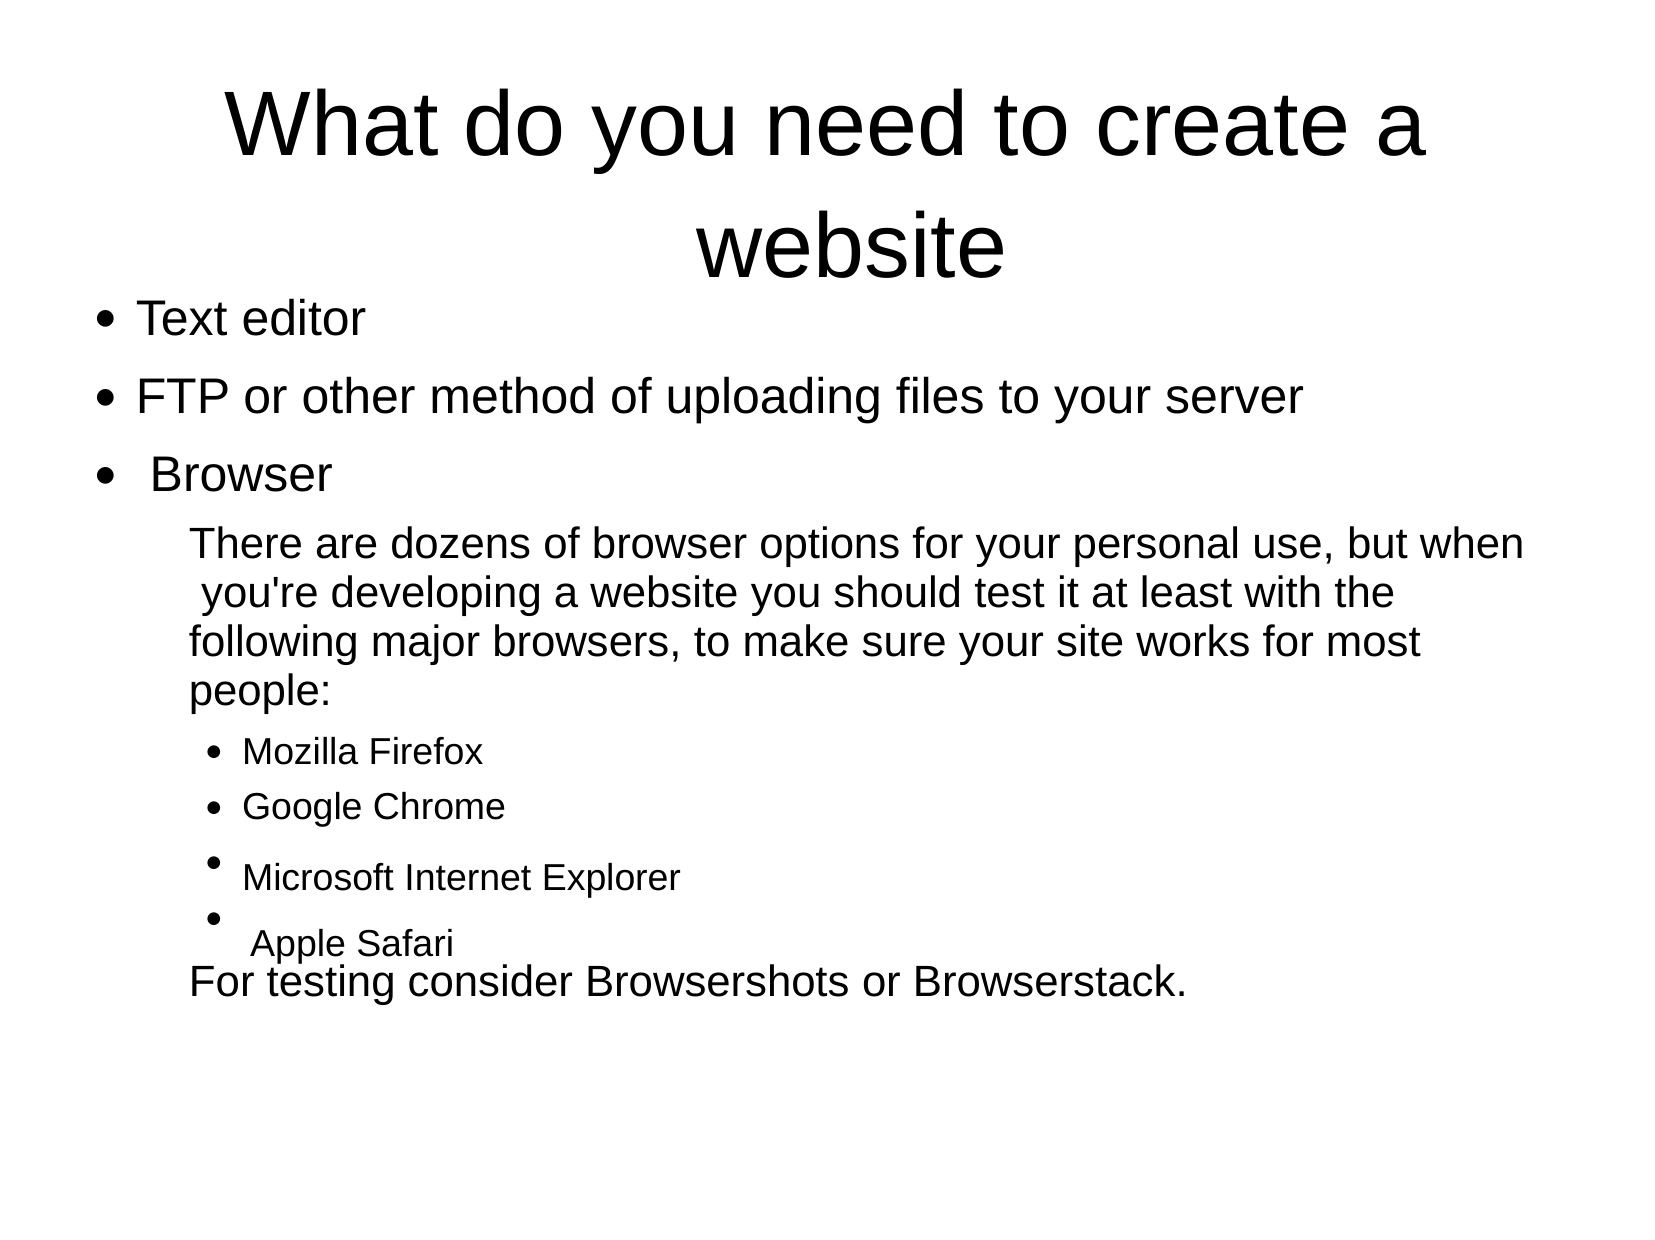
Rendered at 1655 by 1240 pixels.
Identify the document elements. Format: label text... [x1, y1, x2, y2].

text_box For testing consider Browsershots or Browserstack. [186, 950, 1196, 1008]
text_box ● [93, 301, 116, 332]
text_box ● [93, 457, 116, 489]
text_box ● [204, 738, 222, 762]
text_box Mozilla Firefox Google Chrome Microsoft Internet Explorer Apple Safari [240, 714, 687, 941]
text_box ● [93, 379, 116, 410]
text_box ● [204, 793, 222, 818]
text_box ● [204, 904, 222, 929]
title What do you need to create a website [222, 39, 1432, 257]
text_box ● [204, 849, 222, 874]
text_box Text editor FTP or other method of uploading files to your server Browser There are dozens of browser options for your personal use, but when you're developing a website you should test it at least with the following major browsers, to make sure your site works for most people: [133, 264, 1536, 719]
